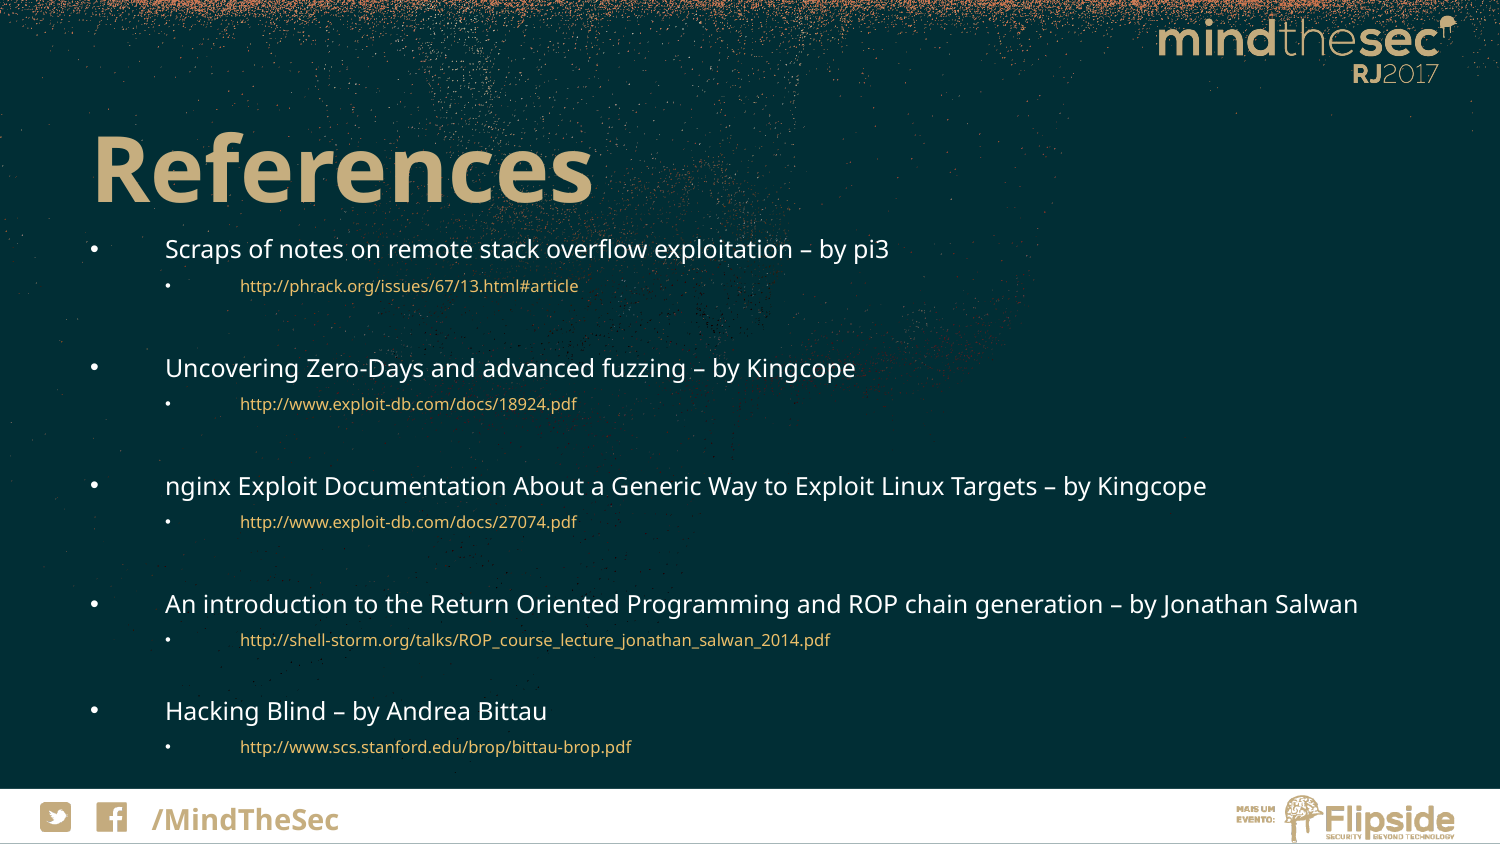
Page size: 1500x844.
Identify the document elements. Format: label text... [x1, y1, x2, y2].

picture [96, 802, 127, 832]
picture [1236, 795, 1455, 843]
picture [0, 0, 1500, 788]
title References [75, 95, 1425, 218]
list Scraps of notes on remote stack overflow exploitation – by pi3 http://phrack.org/issues/67/13.html#article Uncovering Zero-Days and advanced fuzzing – by Kingcope http://www.exploit-db.com/docs/18924.pdf nginx Exploit Documentation About a Generic Way to Exploit Linux Targets – by Kingcope http://www.exploit-db.com/docs/27074.pdf An introduction to the Return Oriented Programming and ROP chain generation – by Jonathan Salwan http://shell-storm.org/talks/ROP_course_lecture_jonathan_salwan_2014.pdf Hacking Blind – by Andrea Bittau http://www.scs.stanford.edu/brop/bittau-brop.pdf [75, 218, 1425, 326]
picture [40, 802, 71, 832]
